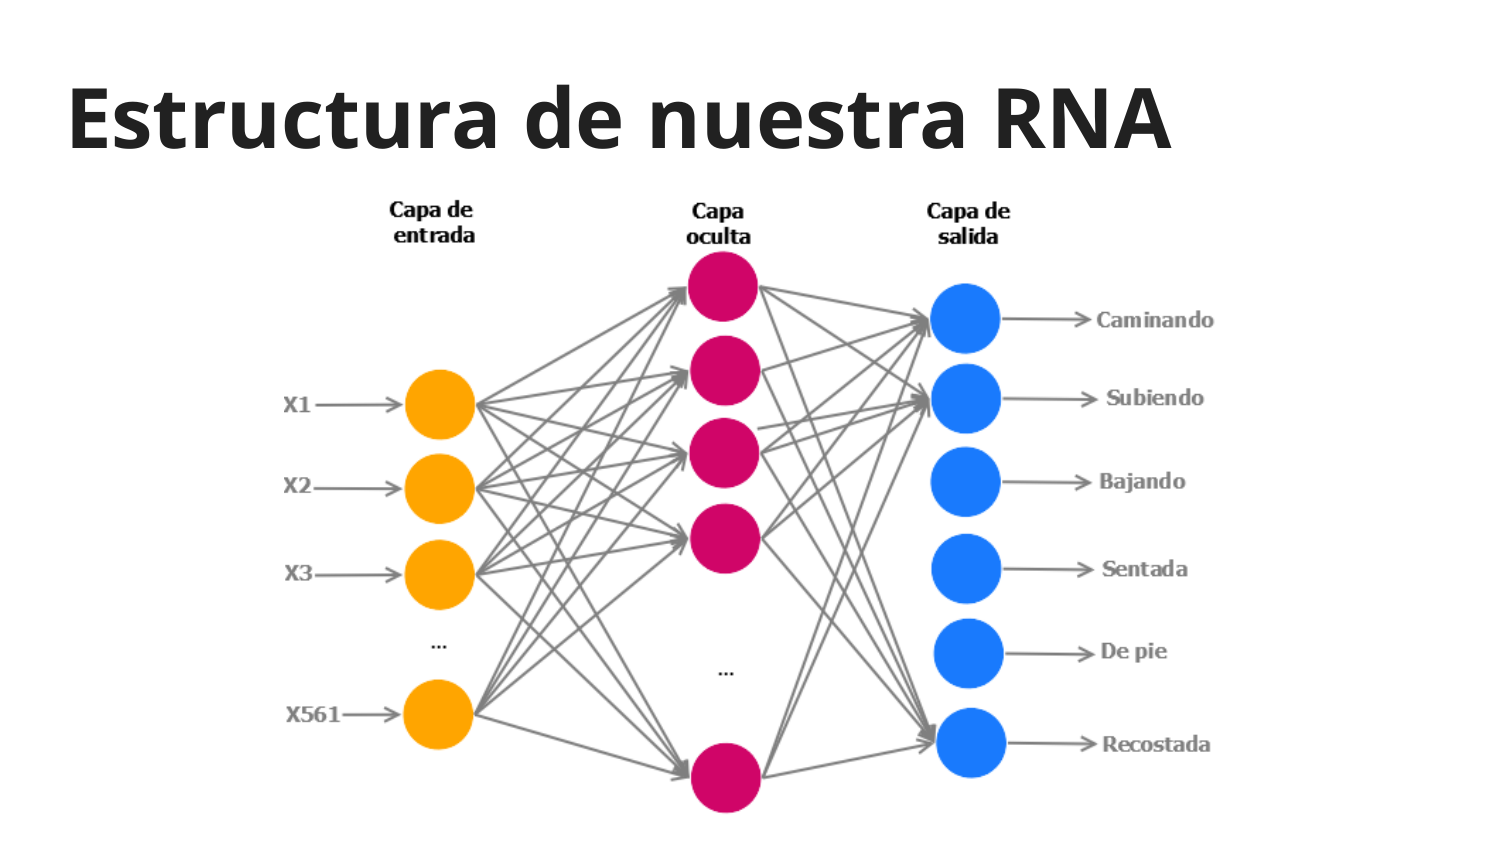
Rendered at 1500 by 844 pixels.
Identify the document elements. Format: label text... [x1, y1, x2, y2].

picture [284, 195, 1217, 817]
title Estructura de nuestra RNA [50, 50, 1451, 174]
